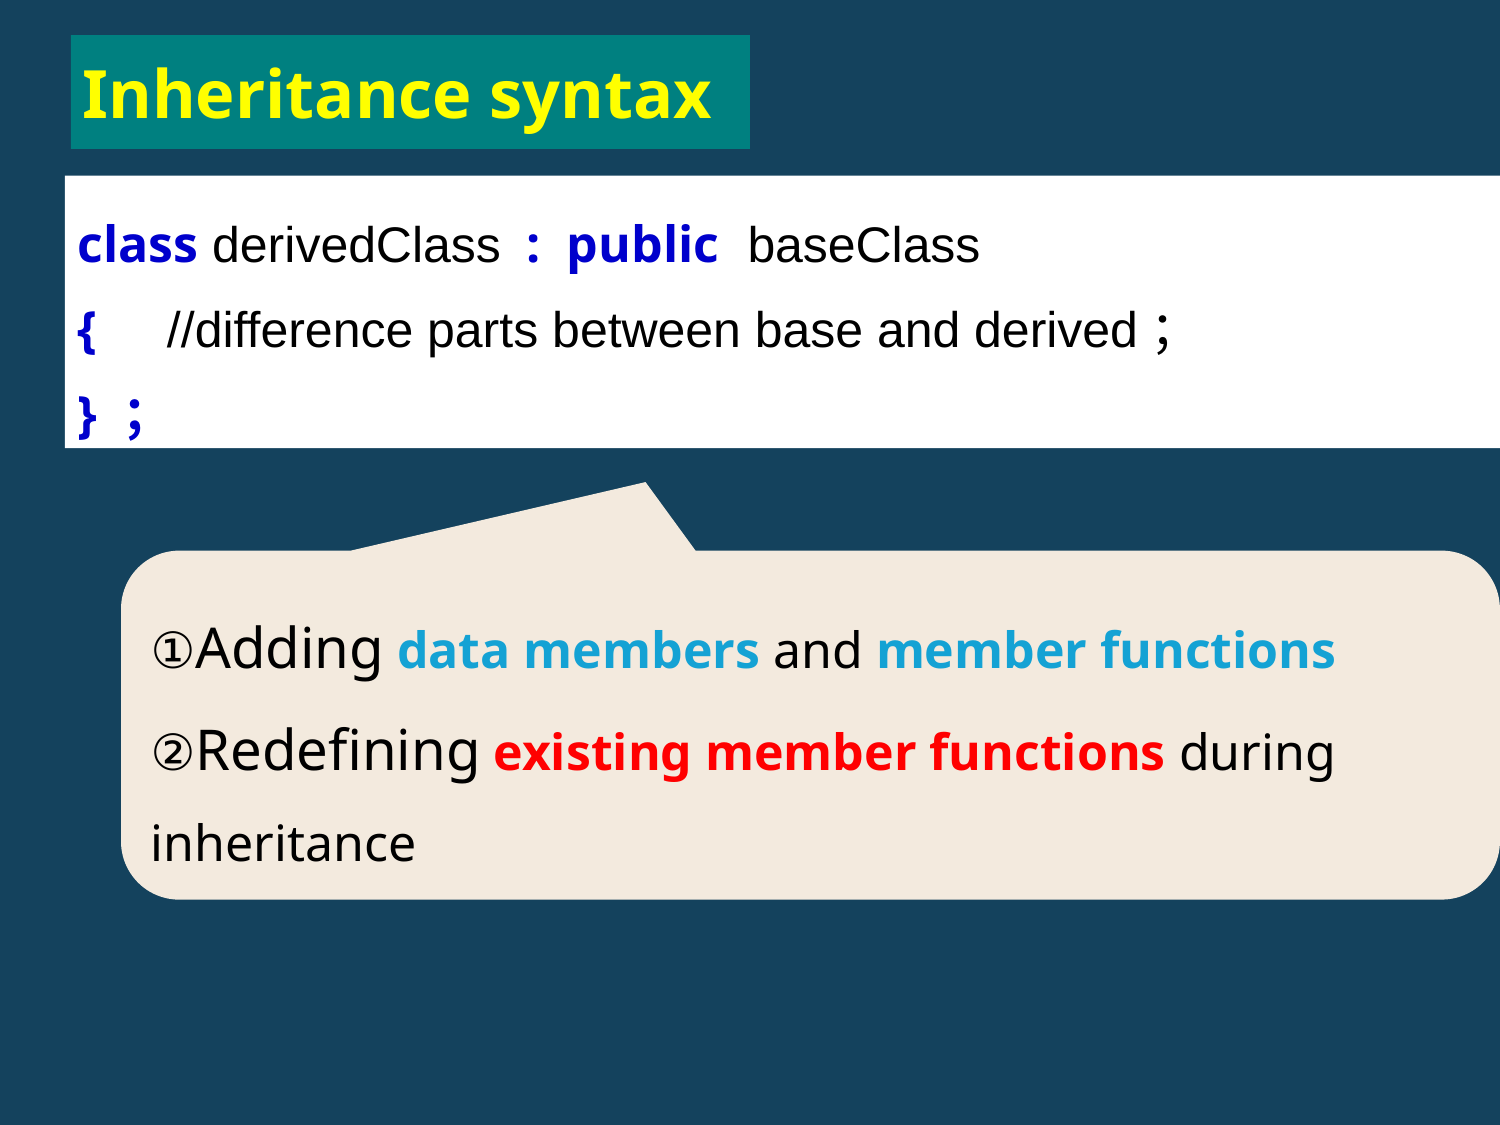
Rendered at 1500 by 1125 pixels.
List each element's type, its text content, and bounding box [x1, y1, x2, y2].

title Inheritance syntax [70, 35, 750, 149]
text_box ①Adding data members and member functions ②Redefining existing member functions during inheritance [121, 482, 1500, 900]
text_box class derivedClass : public baseClass { //difference parts between base and derived； } ； [64, 175, 1500, 449]
